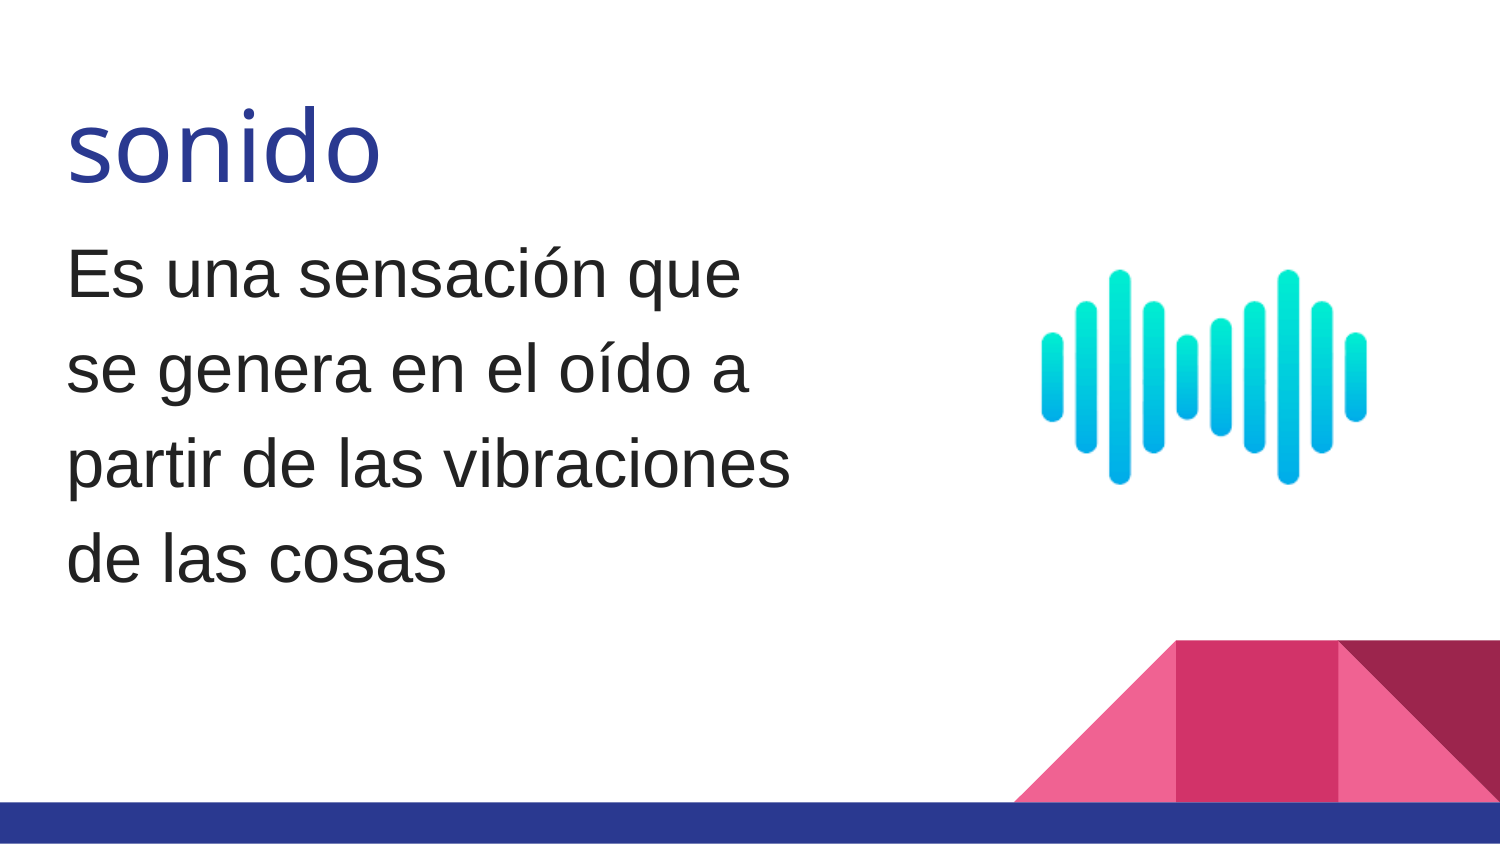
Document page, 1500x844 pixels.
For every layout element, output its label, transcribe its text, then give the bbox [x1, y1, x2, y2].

list Es una sensación que se genera en el oído a partir de las vibraciones de las cosas [51, 201, 842, 750]
title sonido [51, 67, 1449, 167]
picture [1028, 201, 1381, 554]
